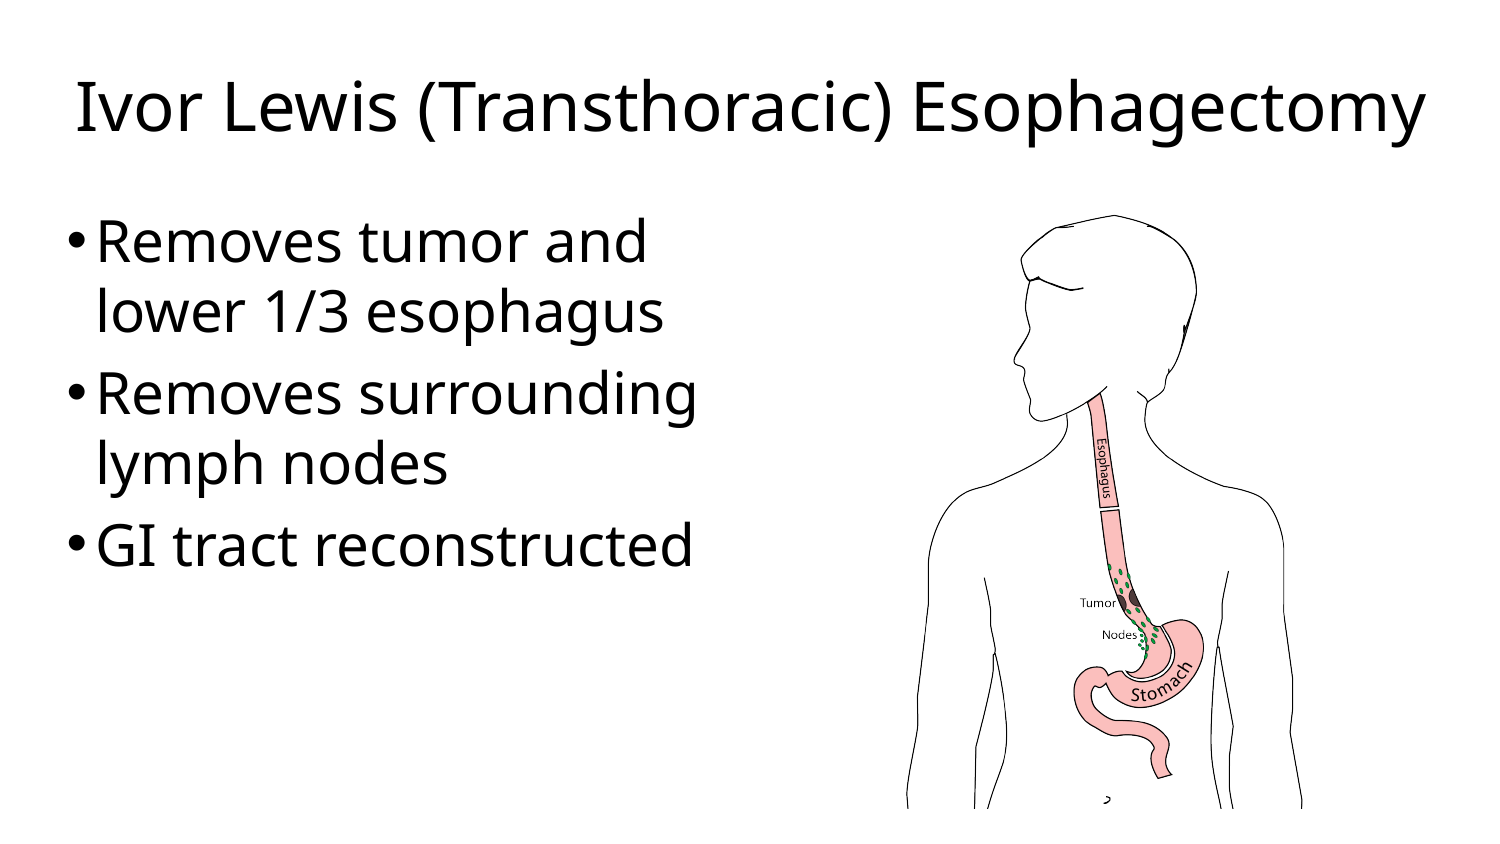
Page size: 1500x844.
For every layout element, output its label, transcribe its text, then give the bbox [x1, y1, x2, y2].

picture [806, 195, 1403, 809]
list Removes tumor and lower 1/3 esophagus Removes surrounding lymph nodes GI tract reconstructed [51, 196, 738, 810]
title Ivor Lewis (Transthoracic) Esophagectomy [51, 33, 1451, 175]
